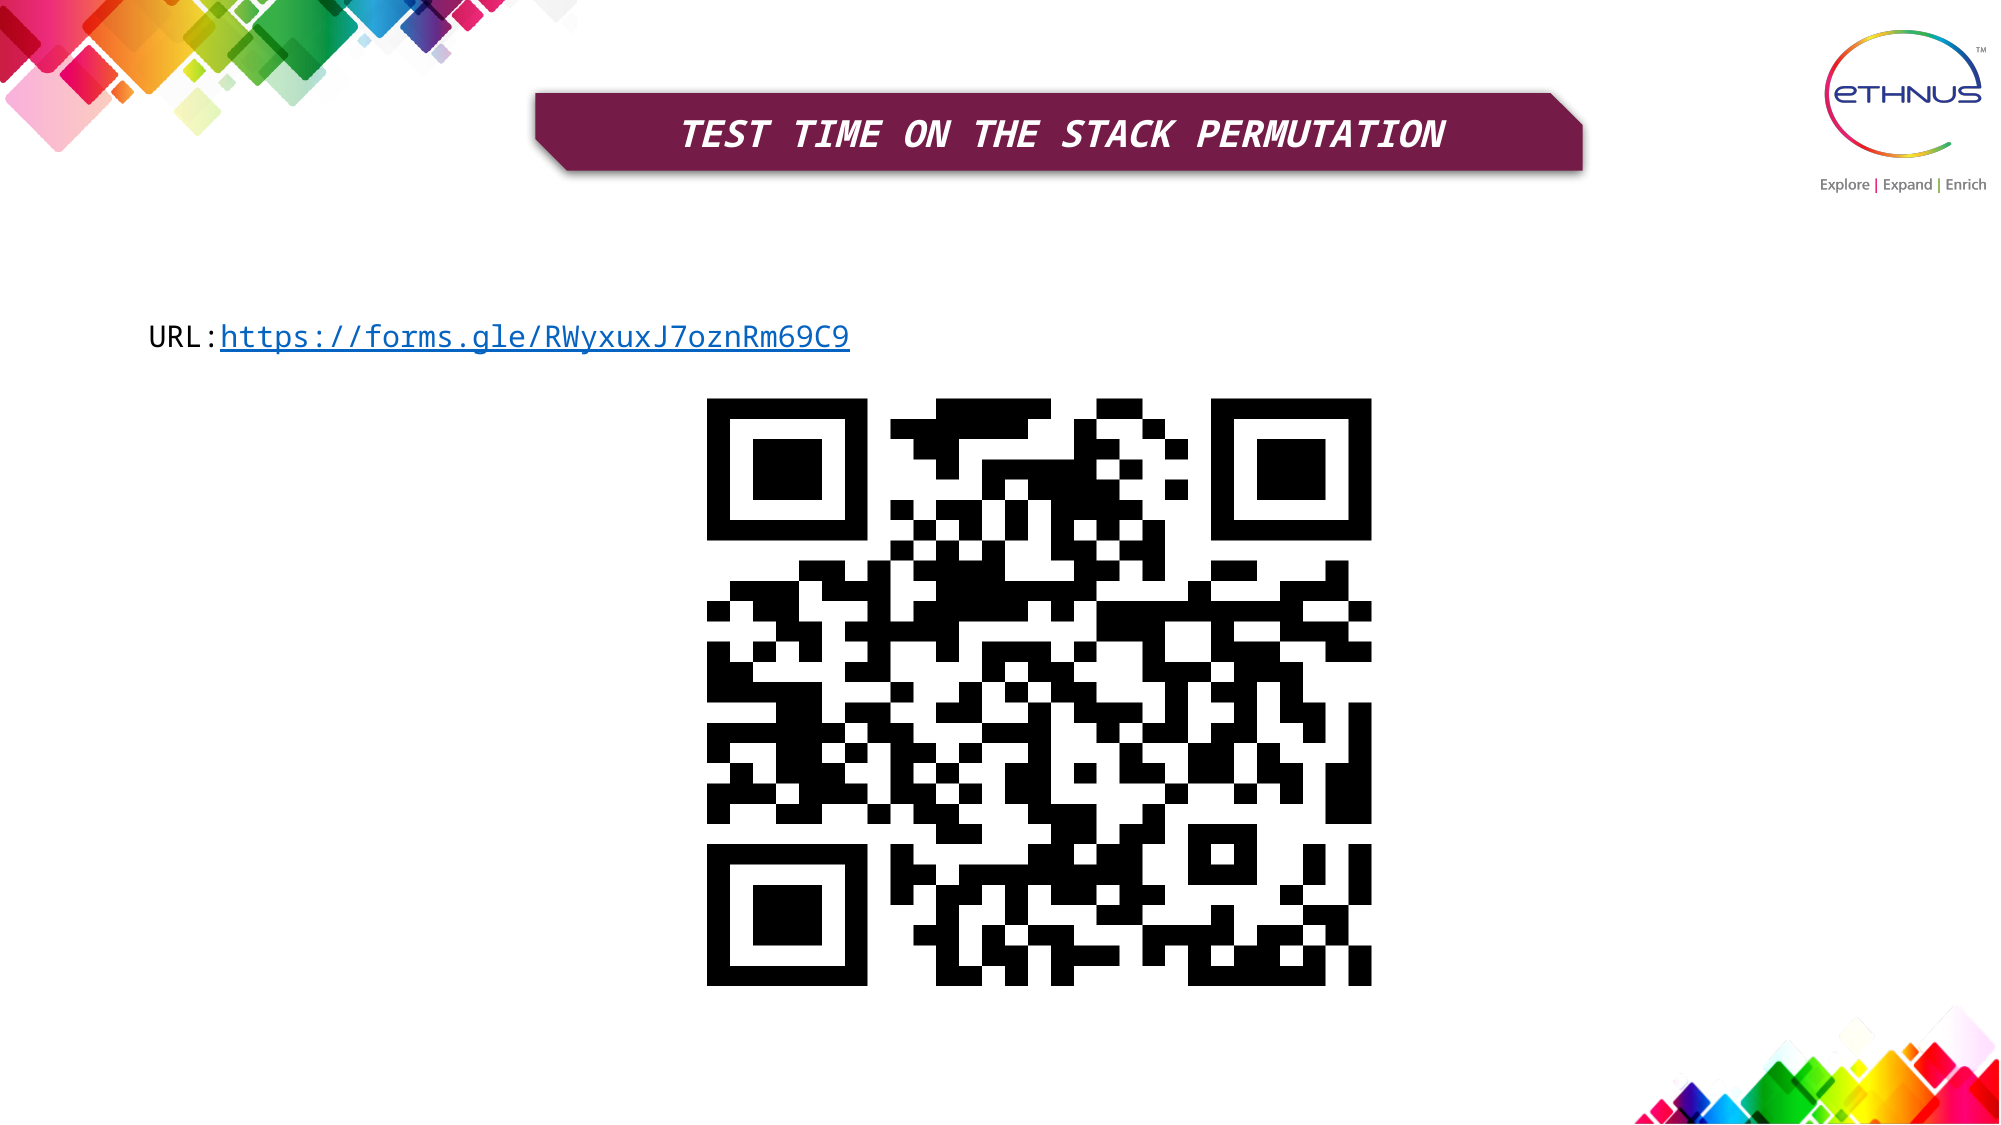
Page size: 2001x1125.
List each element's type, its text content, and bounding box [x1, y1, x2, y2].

text_box URL:https://forms.gle/RWyxuxJ7oznRm69C9 [133, 268, 1945, 366]
picture [1582, 1005, 2000, 1125]
text_box TEST TIME ON THE STACK PERMUTATION [558, 93, 1583, 171]
picture [1821, 30, 1987, 193]
picture [0, 0, 578, 153]
picture [684, 378, 1395, 1006]
